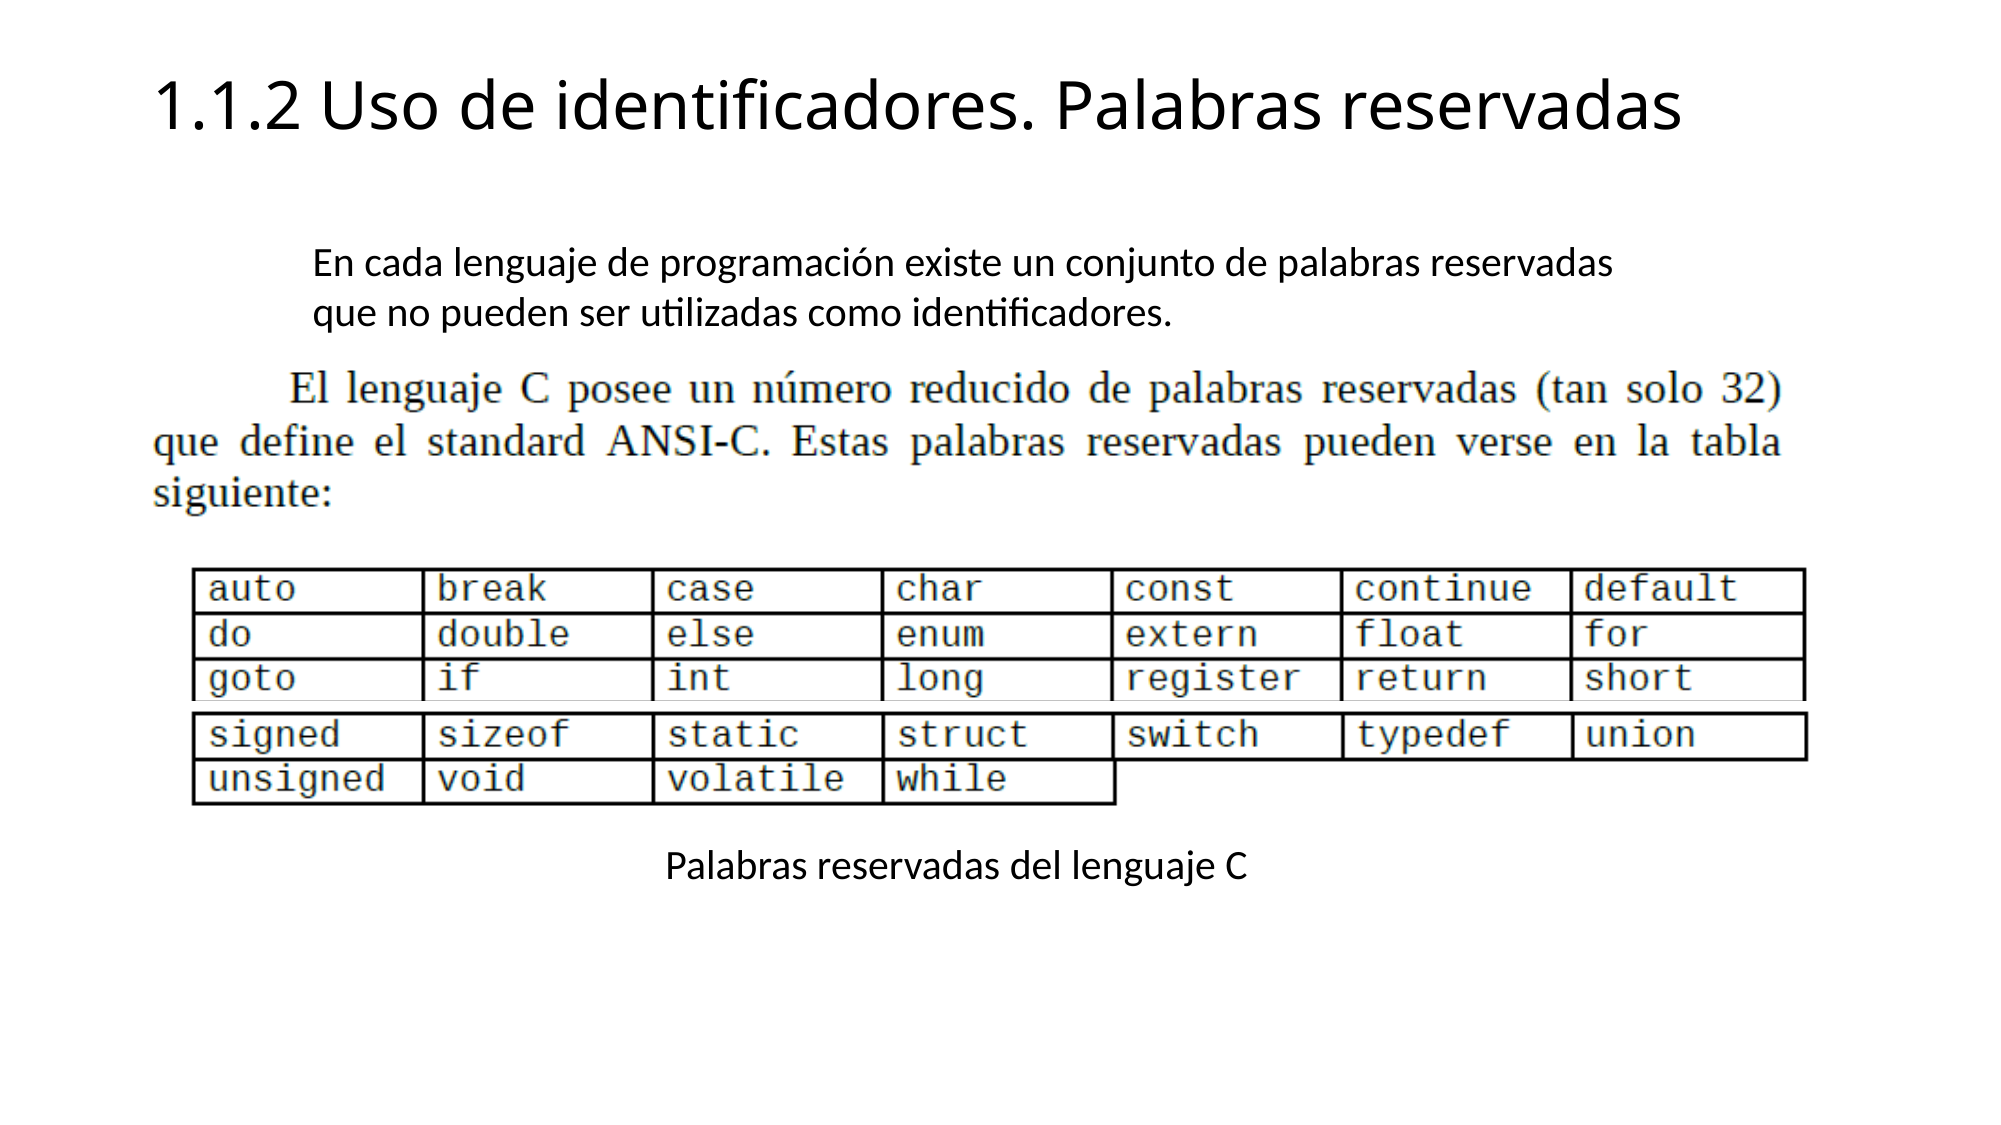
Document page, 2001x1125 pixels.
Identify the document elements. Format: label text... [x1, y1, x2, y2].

text_box En cada lenguaje de programación existe un conjunto de palabras reservadas que no pueden ser utilizadas como identificadores. [297, 227, 1639, 342]
picture [139, 354, 1802, 524]
text_box Palabras reservadas del lenguaje C [650, 830, 1264, 896]
picture [185, 558, 1814, 809]
text_box 1.1.2 Uso de identificadores. Palabras reservadas [137, 0, 1863, 218]
